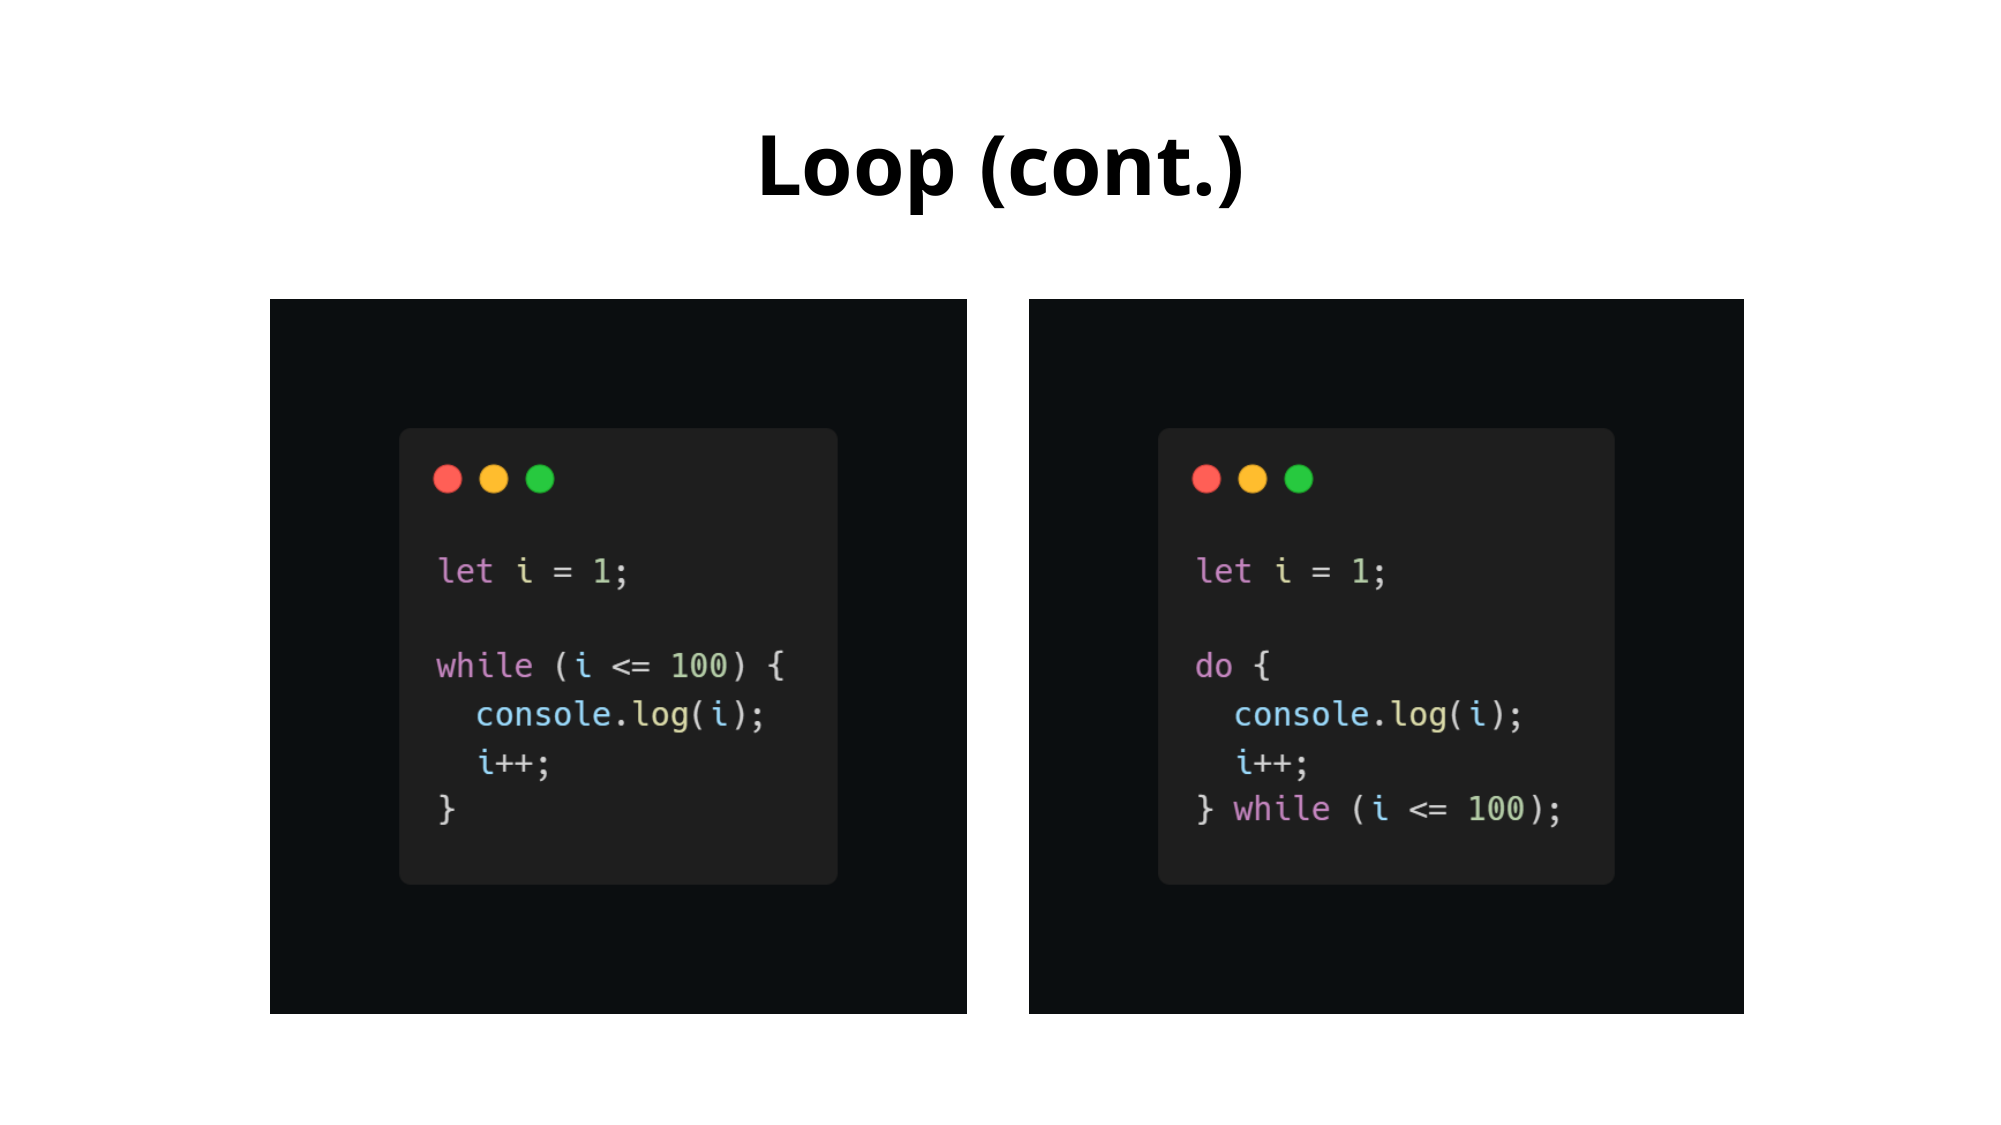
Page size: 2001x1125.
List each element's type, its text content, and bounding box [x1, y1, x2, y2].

picture [1029, 299, 1744, 1014]
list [270, 299, 967, 1014]
title Loop (cont.) [137, 59, 1863, 278]
